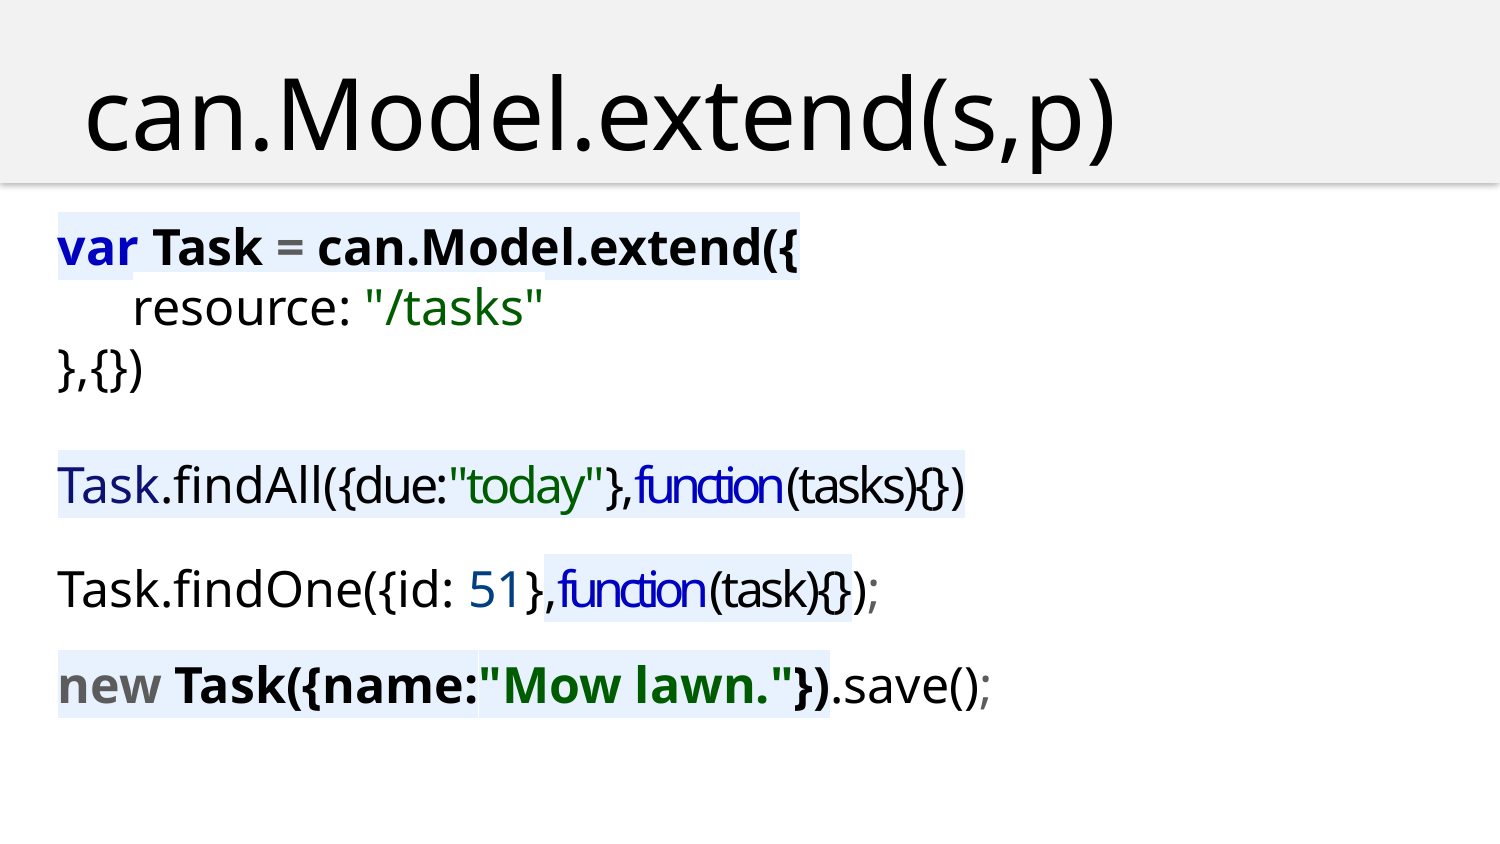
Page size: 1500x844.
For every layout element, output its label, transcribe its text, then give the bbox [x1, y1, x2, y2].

text_box can.Model.extend(s,p) [69, 43, 1442, 137]
text_box var Task = can.Model.extend({ resource: "/tasks" },{}) Task.findAll({due:"today"},function(tasks){}) Task.findOne({id: 51},function(task){}); new Task({name:"Mow lawn."}).save(); [44, 208, 1477, 805]
text_box [0, 0, 1500, 184]
